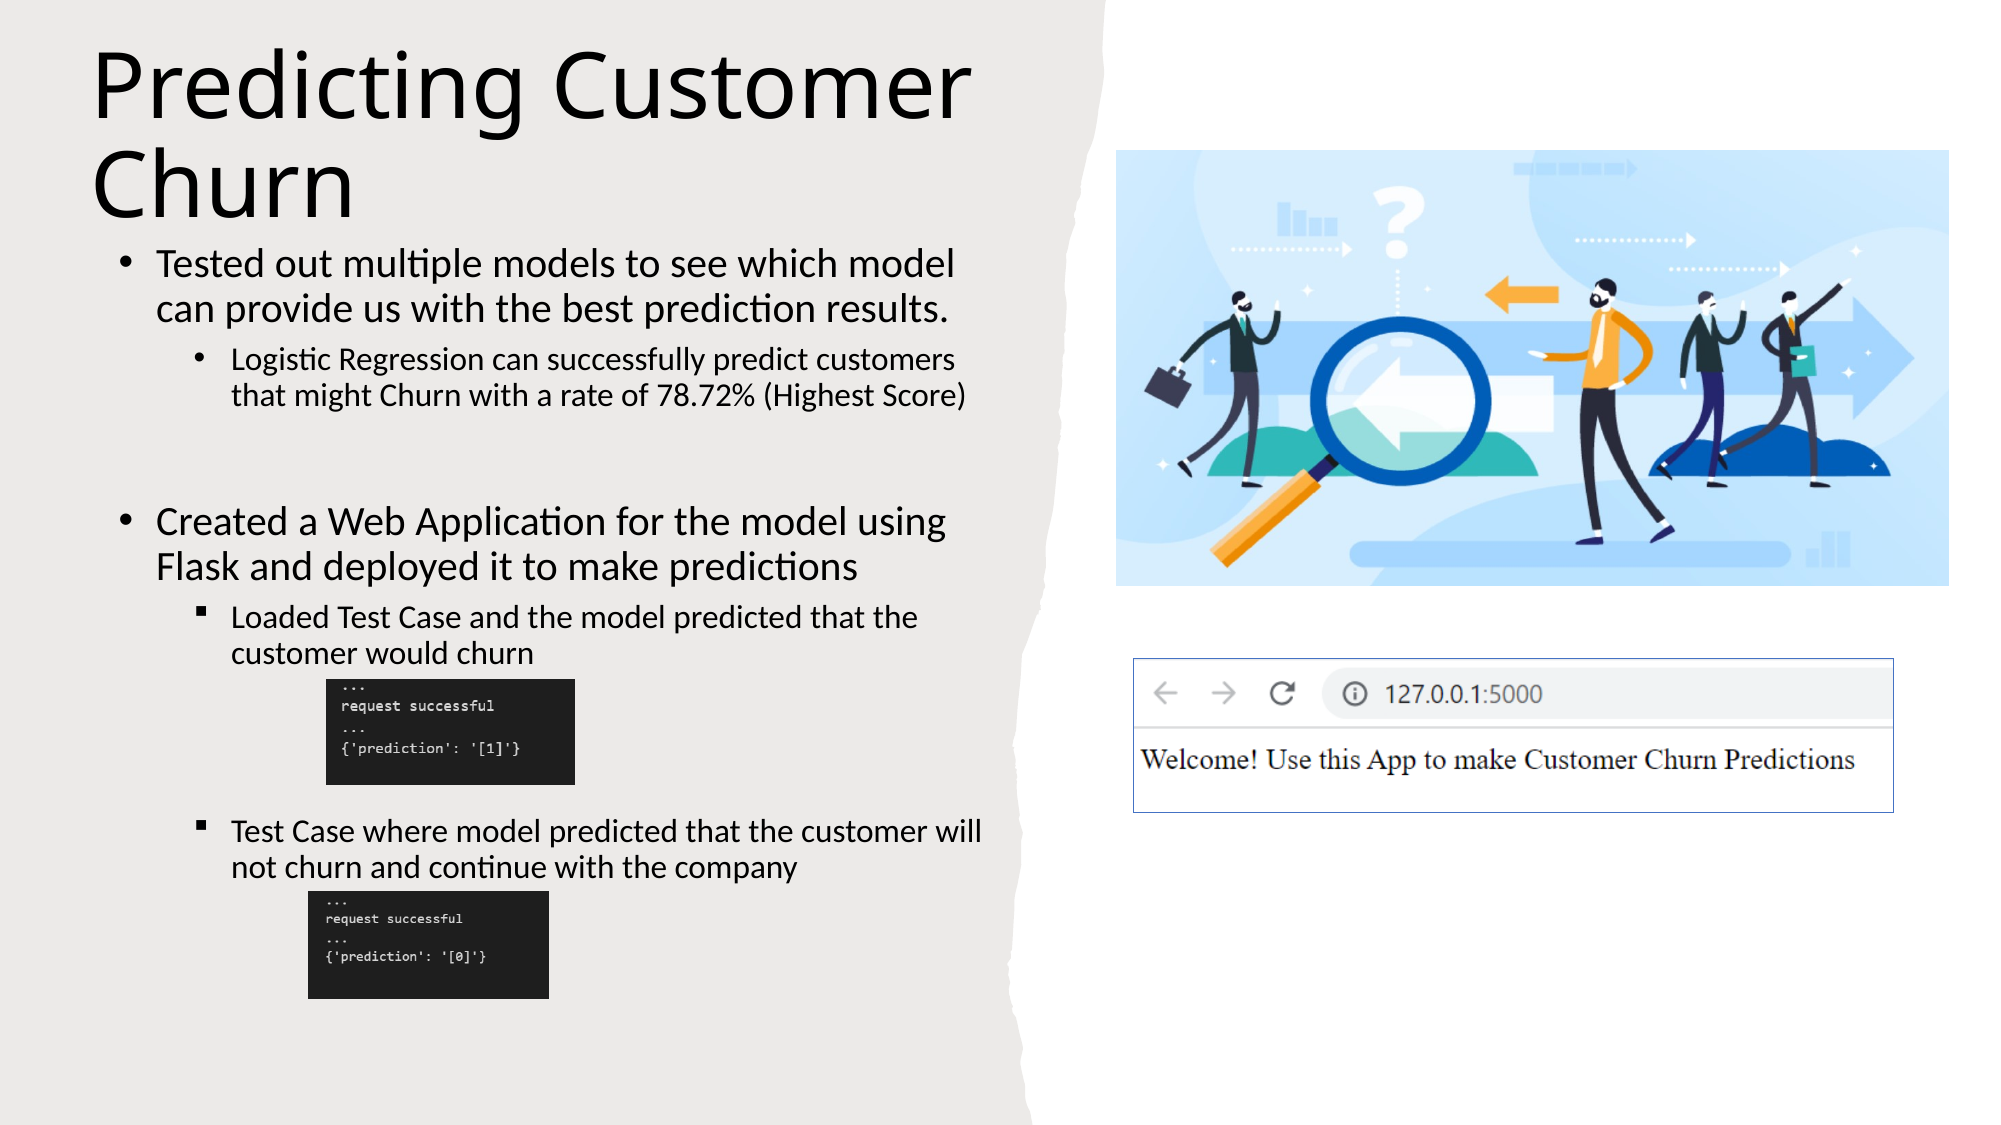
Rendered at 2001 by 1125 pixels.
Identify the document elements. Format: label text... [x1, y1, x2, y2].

picture [308, 891, 549, 999]
picture [1116, 150, 1949, 586]
title Predicting Customer Churn [75, 29, 1182, 248]
text_box [0, 0, 1107, 1125]
picture [326, 679, 575, 785]
picture [1133, 658, 1894, 813]
list Tested out multiple models to see which model can provide us with the best prediction results. Logistic Regression can successfully predict customers that might Churn with a rate of 78.72% (Highest Score) Created a Web Application for the model using Flask and deployed it to make predictions Loaded Test Case and the model predicted that the customer would churn Test Case where model predicted that the customer will not churn and continue with the company [103, 233, 1025, 938]
text_box [1009, 0, 2000, 1125]
